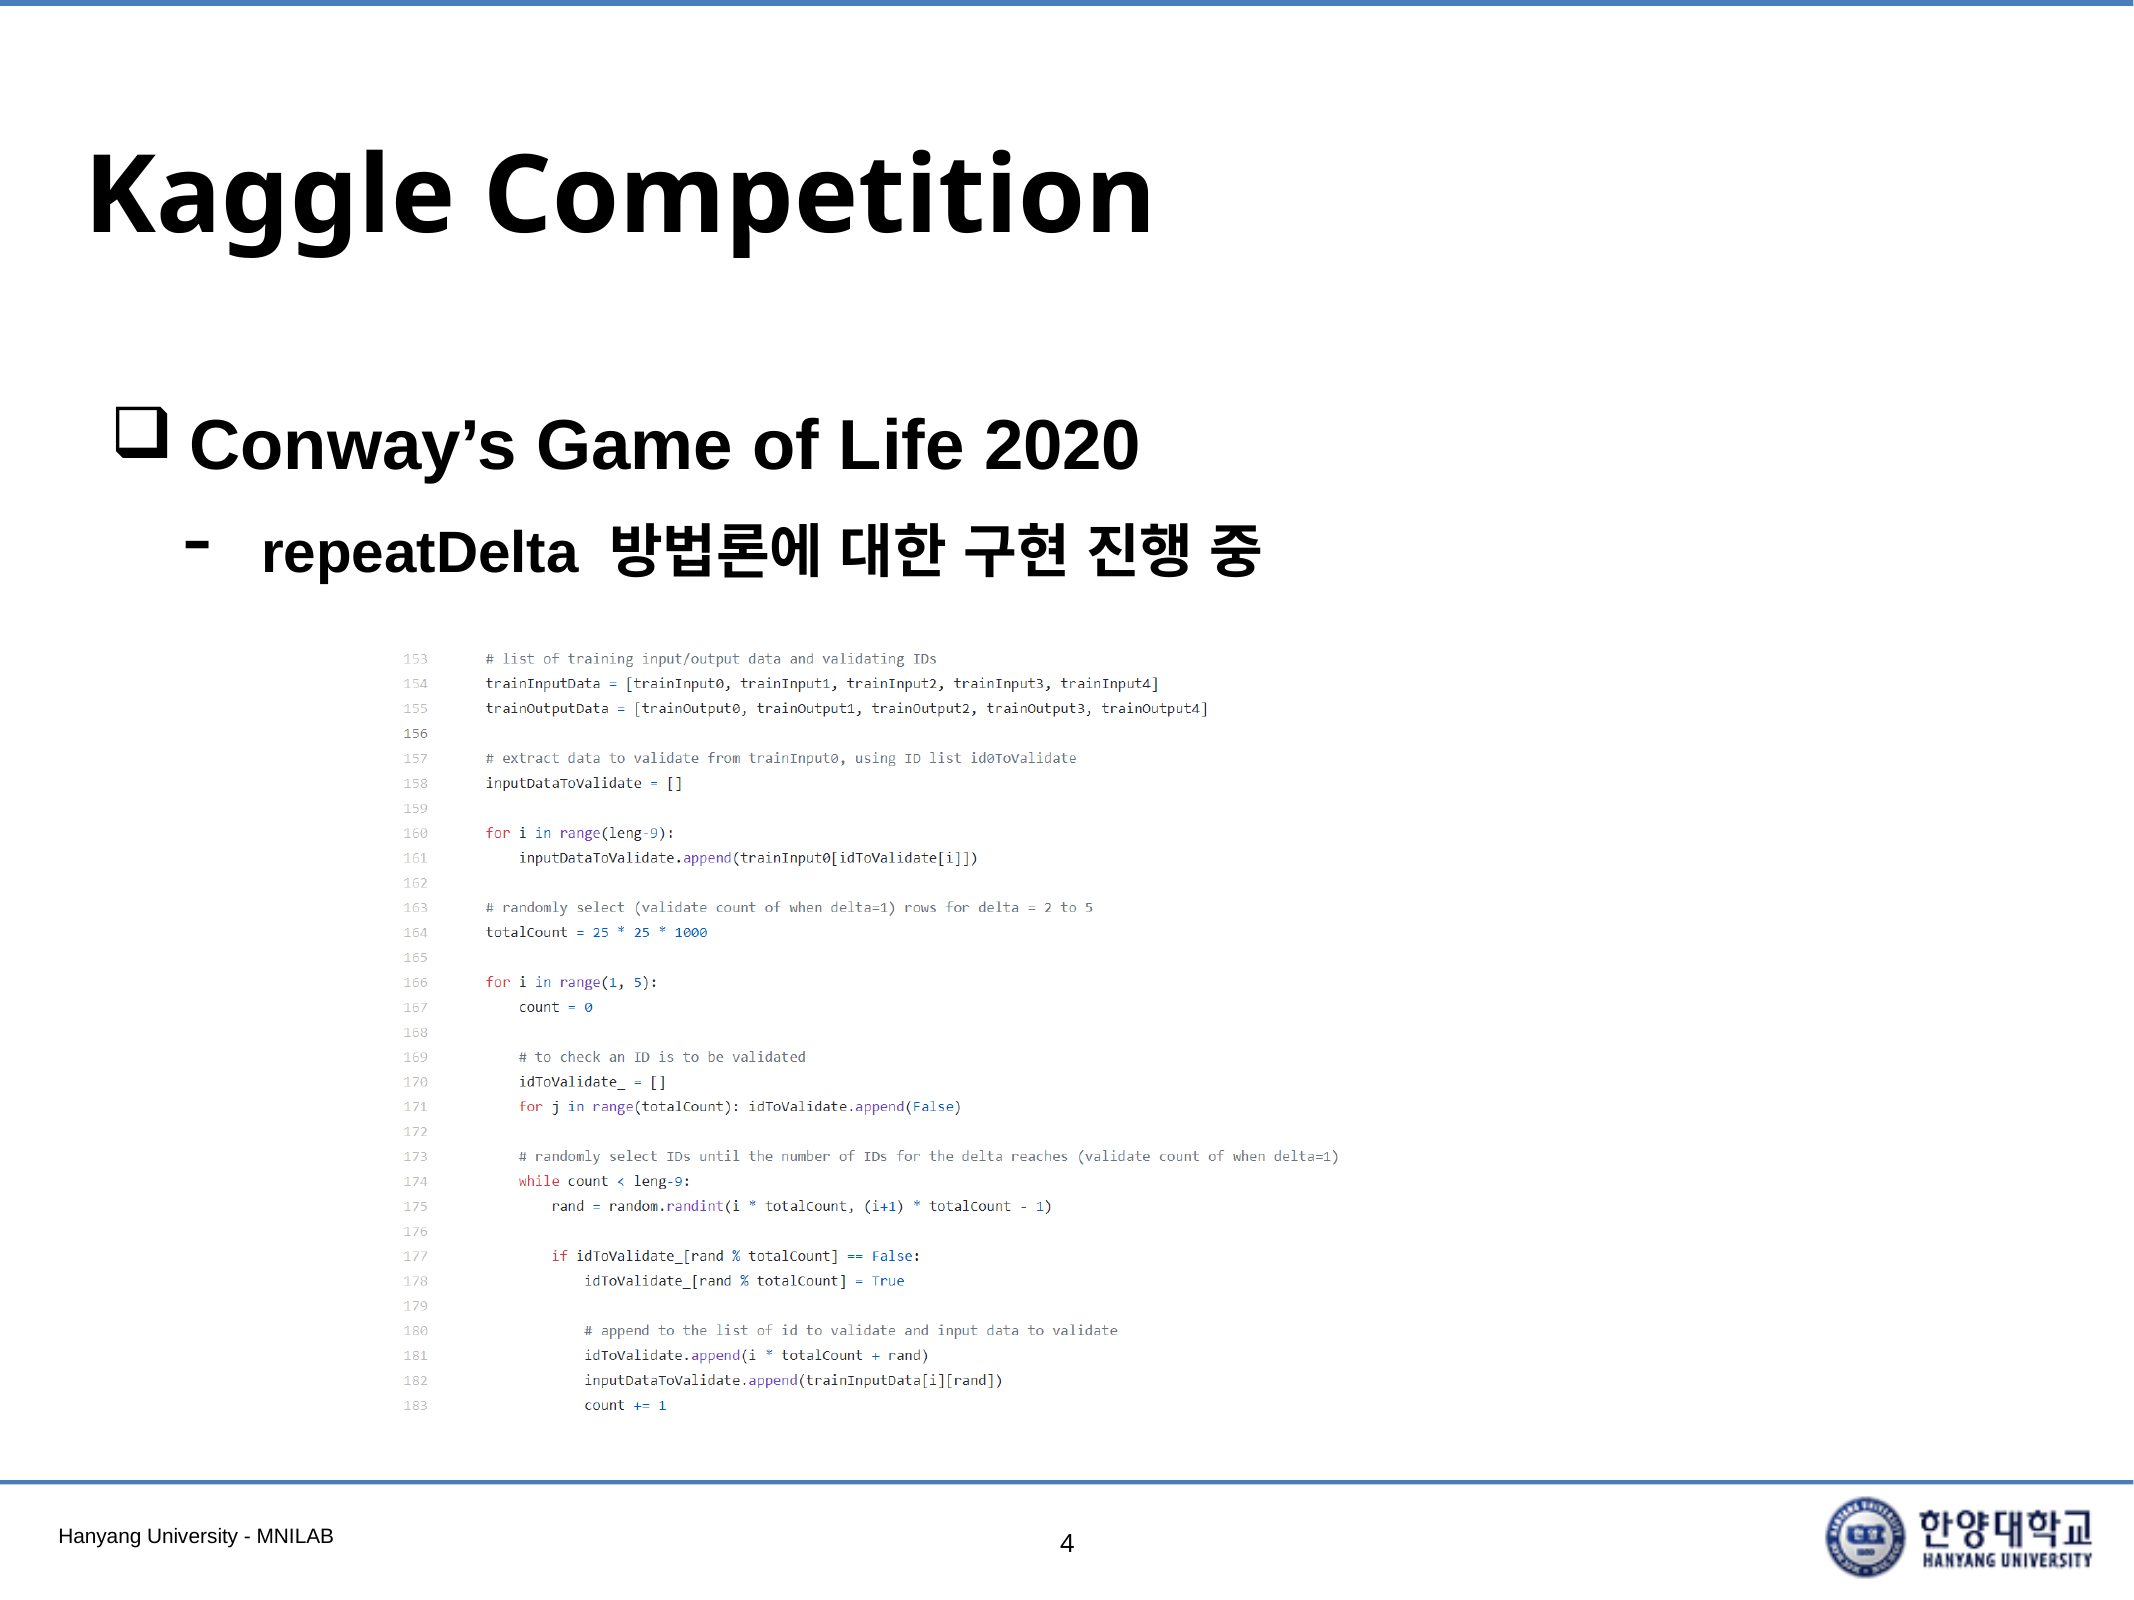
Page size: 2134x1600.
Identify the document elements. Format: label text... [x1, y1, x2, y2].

title Kaggle Competition [75, 41, 2058, 338]
slide_number 4 [1037, 1518, 1098, 1567]
picture [1797, 1495, 2128, 1581]
picture [383, 639, 1649, 1422]
list Conway’s Game of Life 2020 repeatDelta 방법론에 대한 구현 진행 중 [101, 373, 2058, 640]
